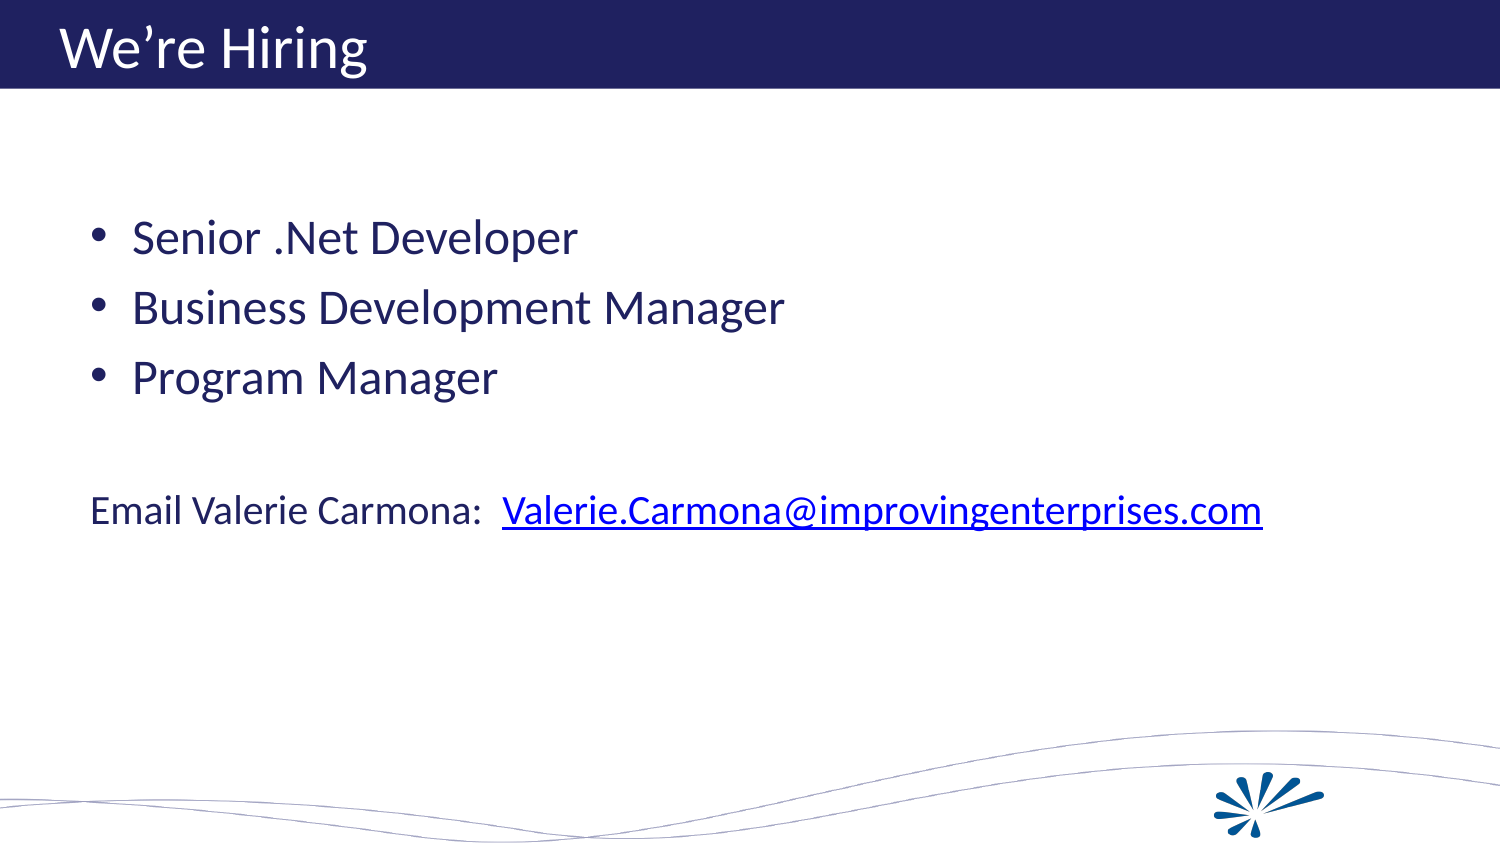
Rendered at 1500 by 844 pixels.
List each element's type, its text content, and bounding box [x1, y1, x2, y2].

picture [0, 724, 1500, 844]
list Senior .Net Developer Business Development Manager Program Manager Email Valerie Carmona: Valerie.Carmona@improvingenterprises.com [75, 196, 1425, 754]
title We’re Hiring [0, 0, 1500, 89]
